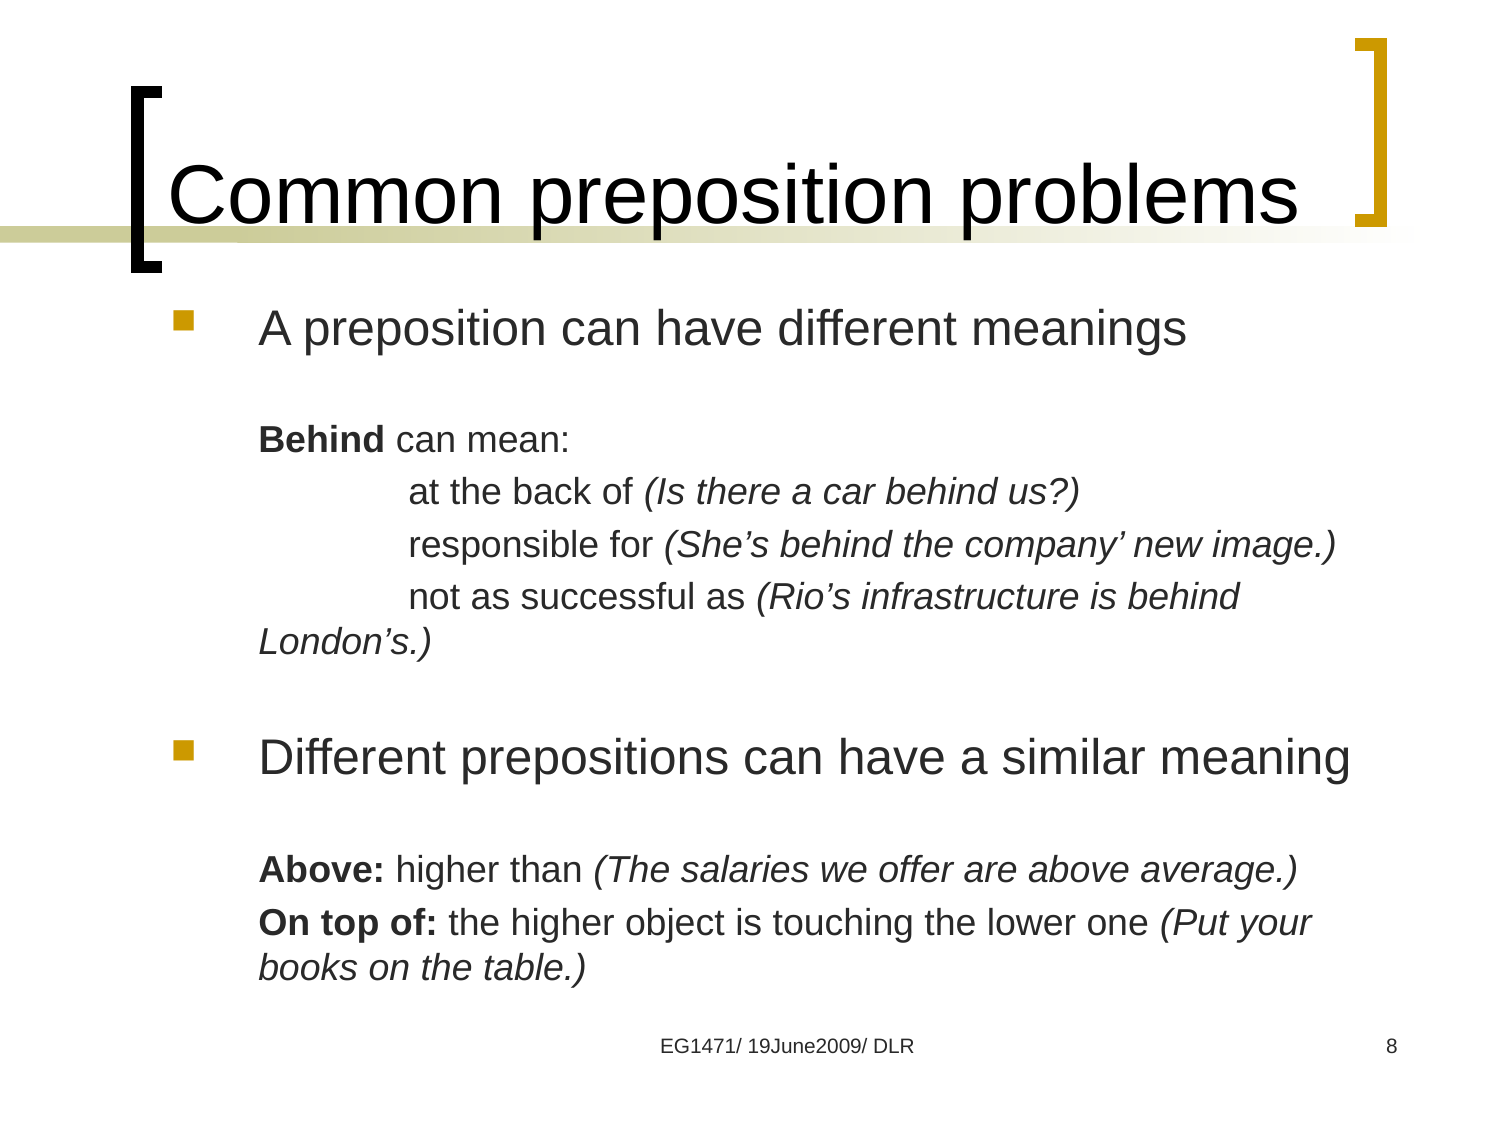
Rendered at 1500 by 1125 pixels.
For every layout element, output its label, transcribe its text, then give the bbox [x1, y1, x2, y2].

list A preposition can have different meanings Behind can mean: at the back of (Is there a car behind us?) responsible for (She’s behind the company’ new image.) not as successful as (Rio’s infrastructure is behind London’s.) Different prepositions can have a similar meaning Above: higher than (The salaries we offer are above average.) On top of: the higher object is touching the lower one (Put your books on the table.) [155, 287, 1413, 1001]
slide_number 8 [1099, 1024, 1413, 1101]
title Common preposition problems [152, 15, 1328, 248]
footer EG1471/ 19June2009/ DLR [549, 1024, 1026, 1101]
